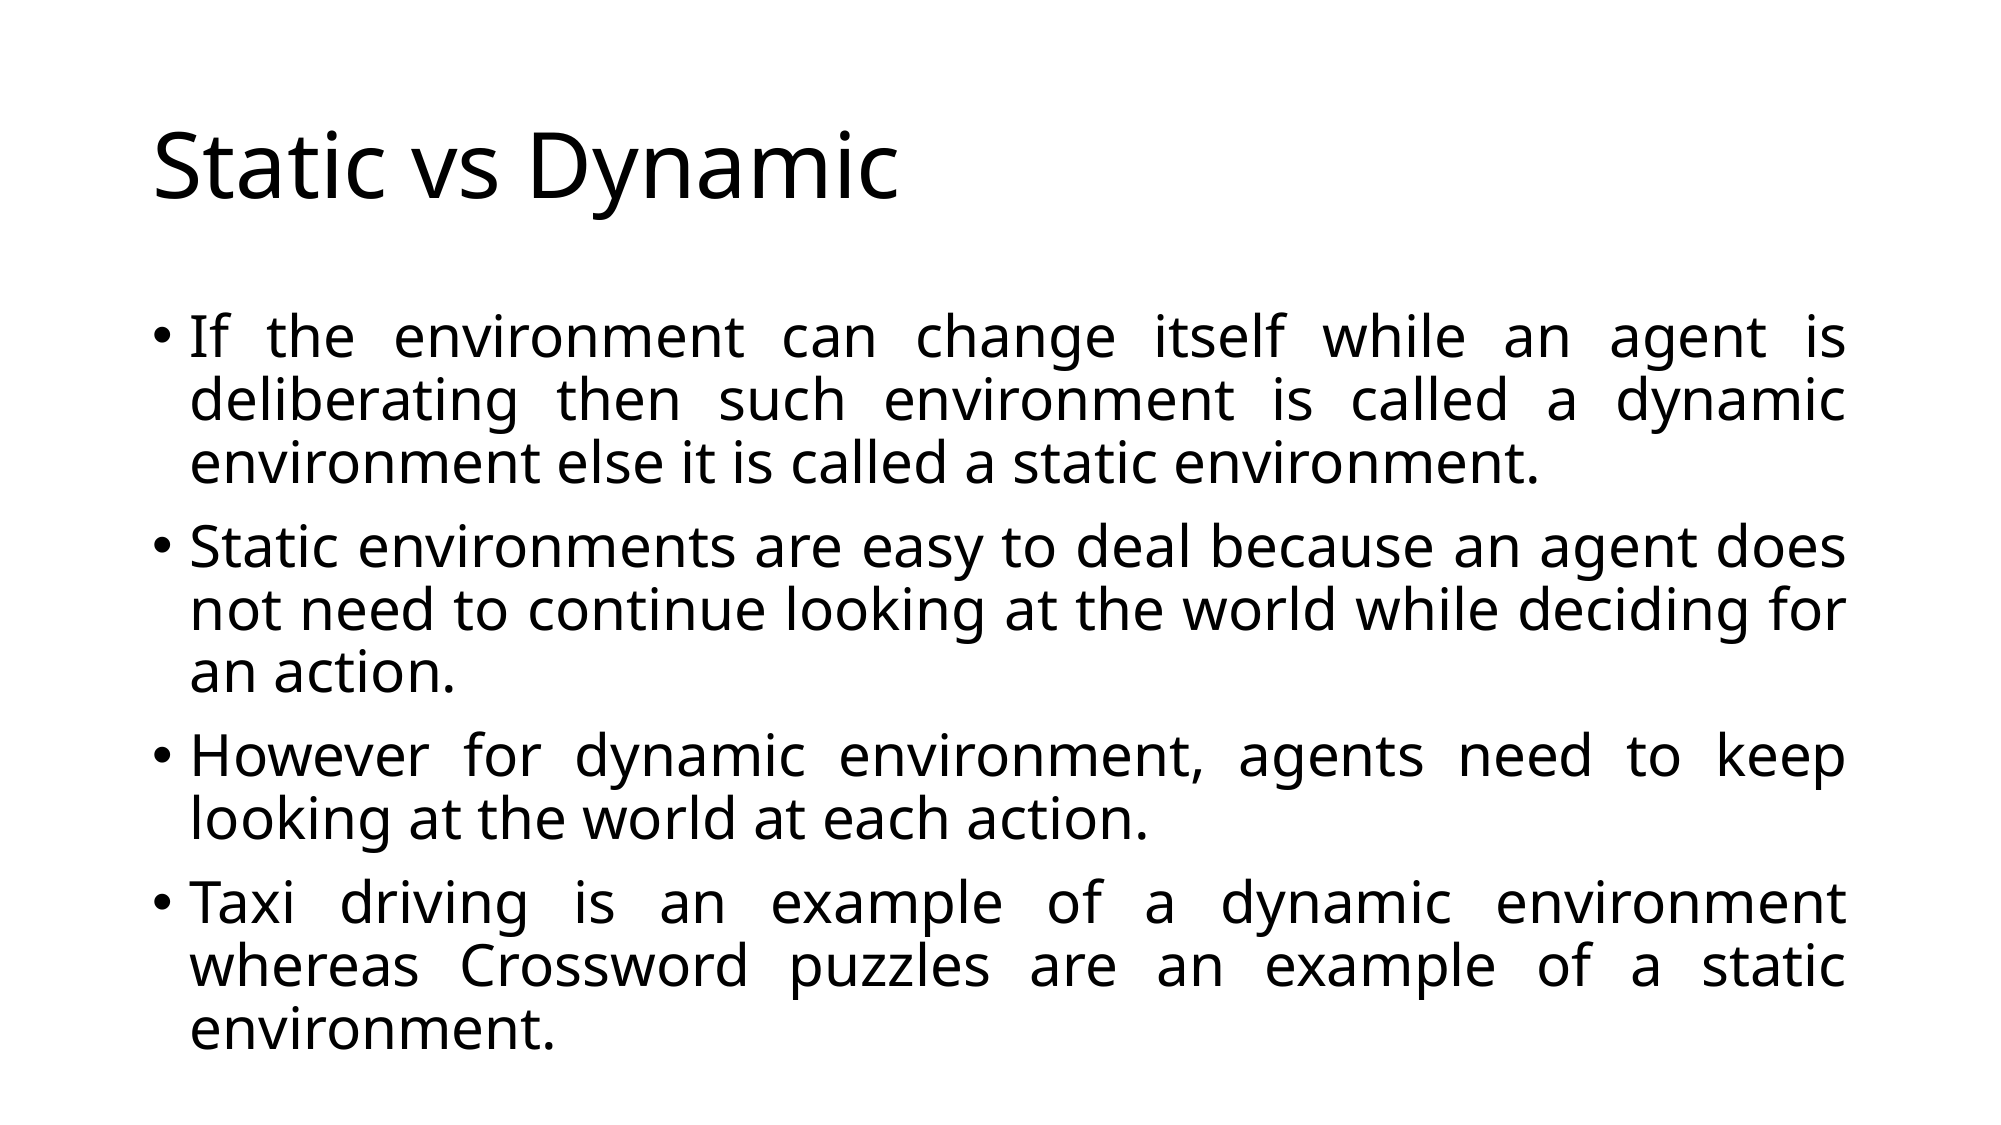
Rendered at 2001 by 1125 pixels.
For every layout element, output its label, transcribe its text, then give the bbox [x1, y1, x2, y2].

title Static vs Dynamic [137, 59, 1863, 278]
list If the environment can change itself while an agent is deliberating then such environment is called a dynamic environment else it is called a static environment. Static environments are easy to deal because an agent does not need to continue looking at the world while deciding for an action. However for dynamic environment, agents need to keep looking at the world at each action. Taxi driving is an example of a dynamic environment whereas Crossword puzzles are an example of a static environment. [137, 299, 1863, 1014]
